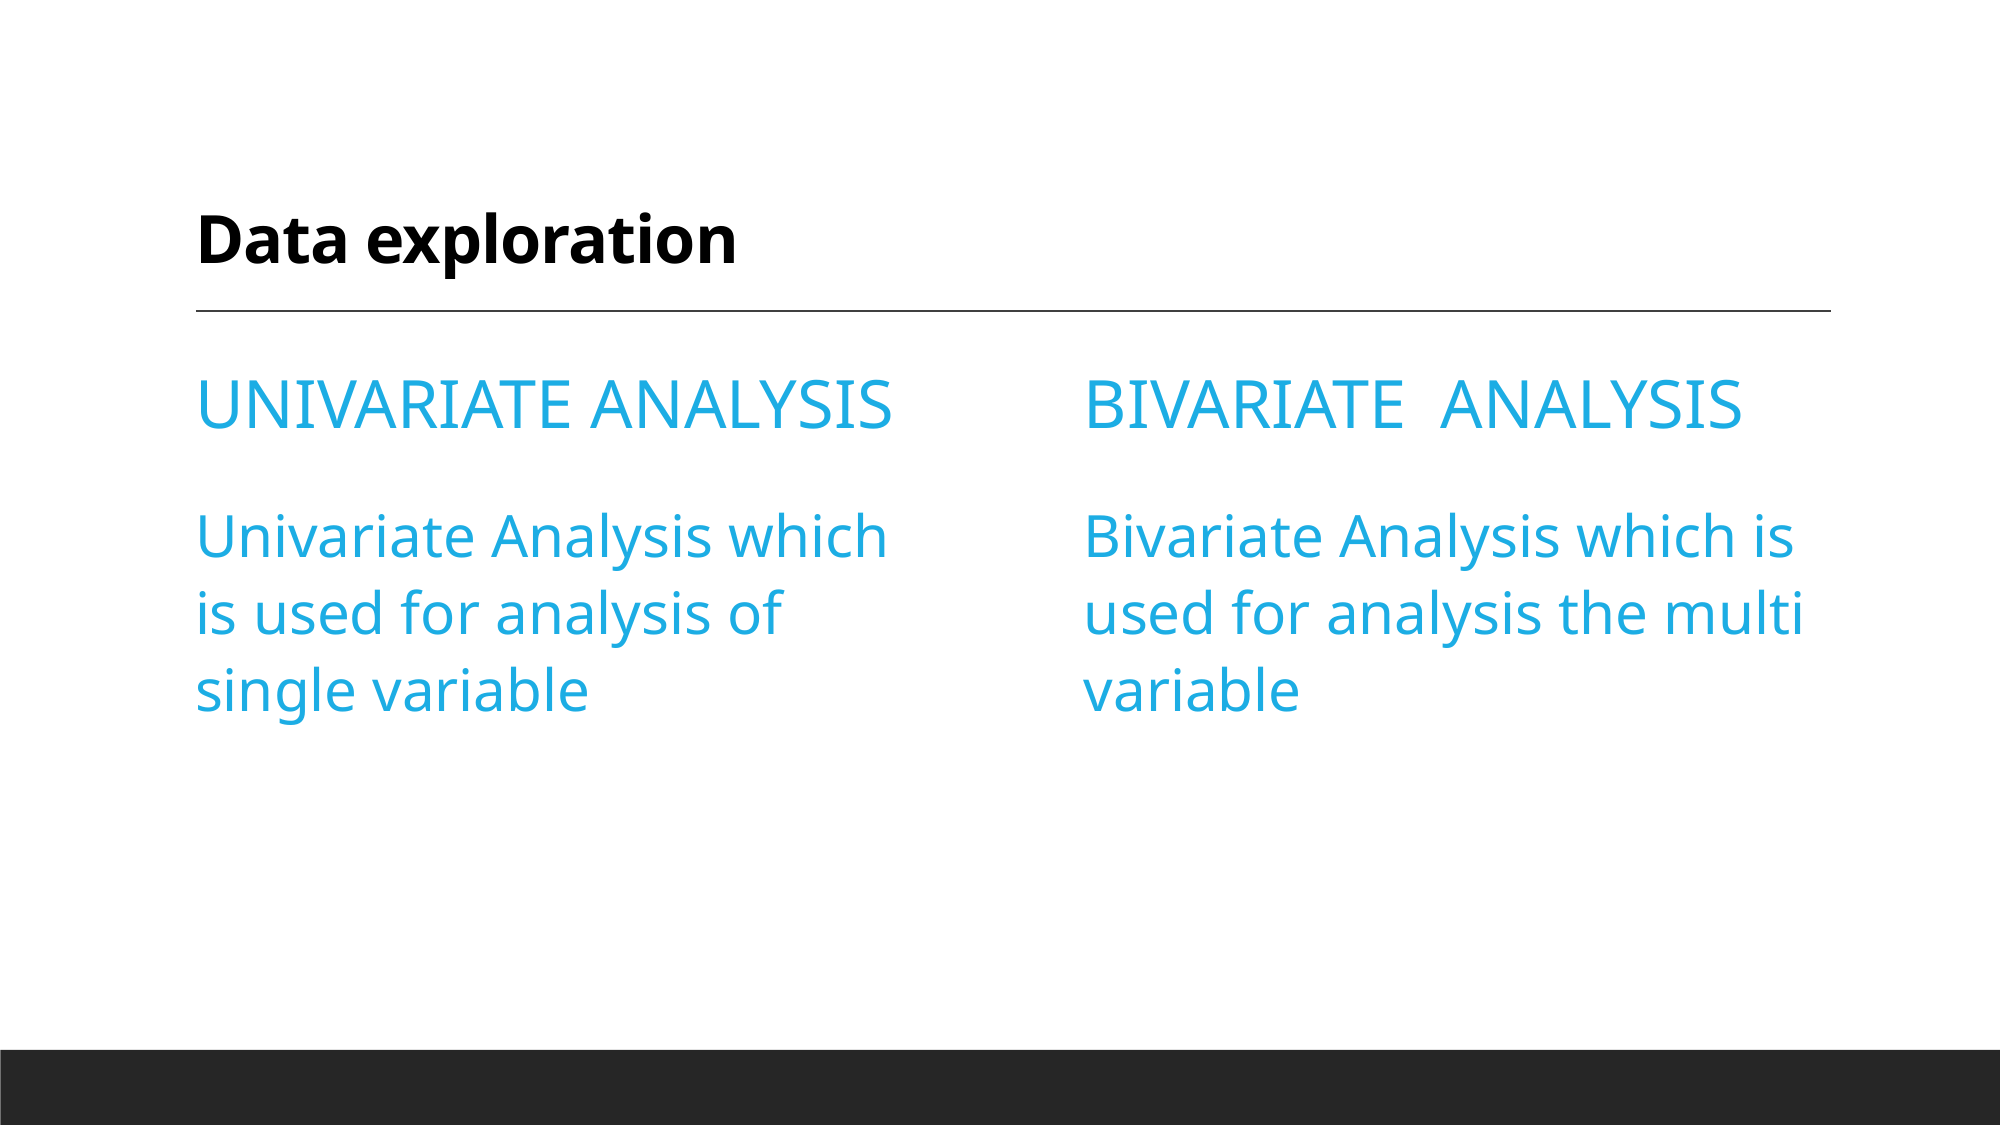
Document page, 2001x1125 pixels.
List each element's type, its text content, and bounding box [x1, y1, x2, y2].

list Bivariate Analysis which is used for analysis the multi variable [1068, 485, 1830, 963]
title Data exploration [180, 47, 1830, 285]
list univariate analysis [180, 337, 942, 459]
list Bivariate analysis [1068, 337, 1830, 459]
list Univariate Analysis which is used for analysis of single variable [180, 485, 942, 963]
